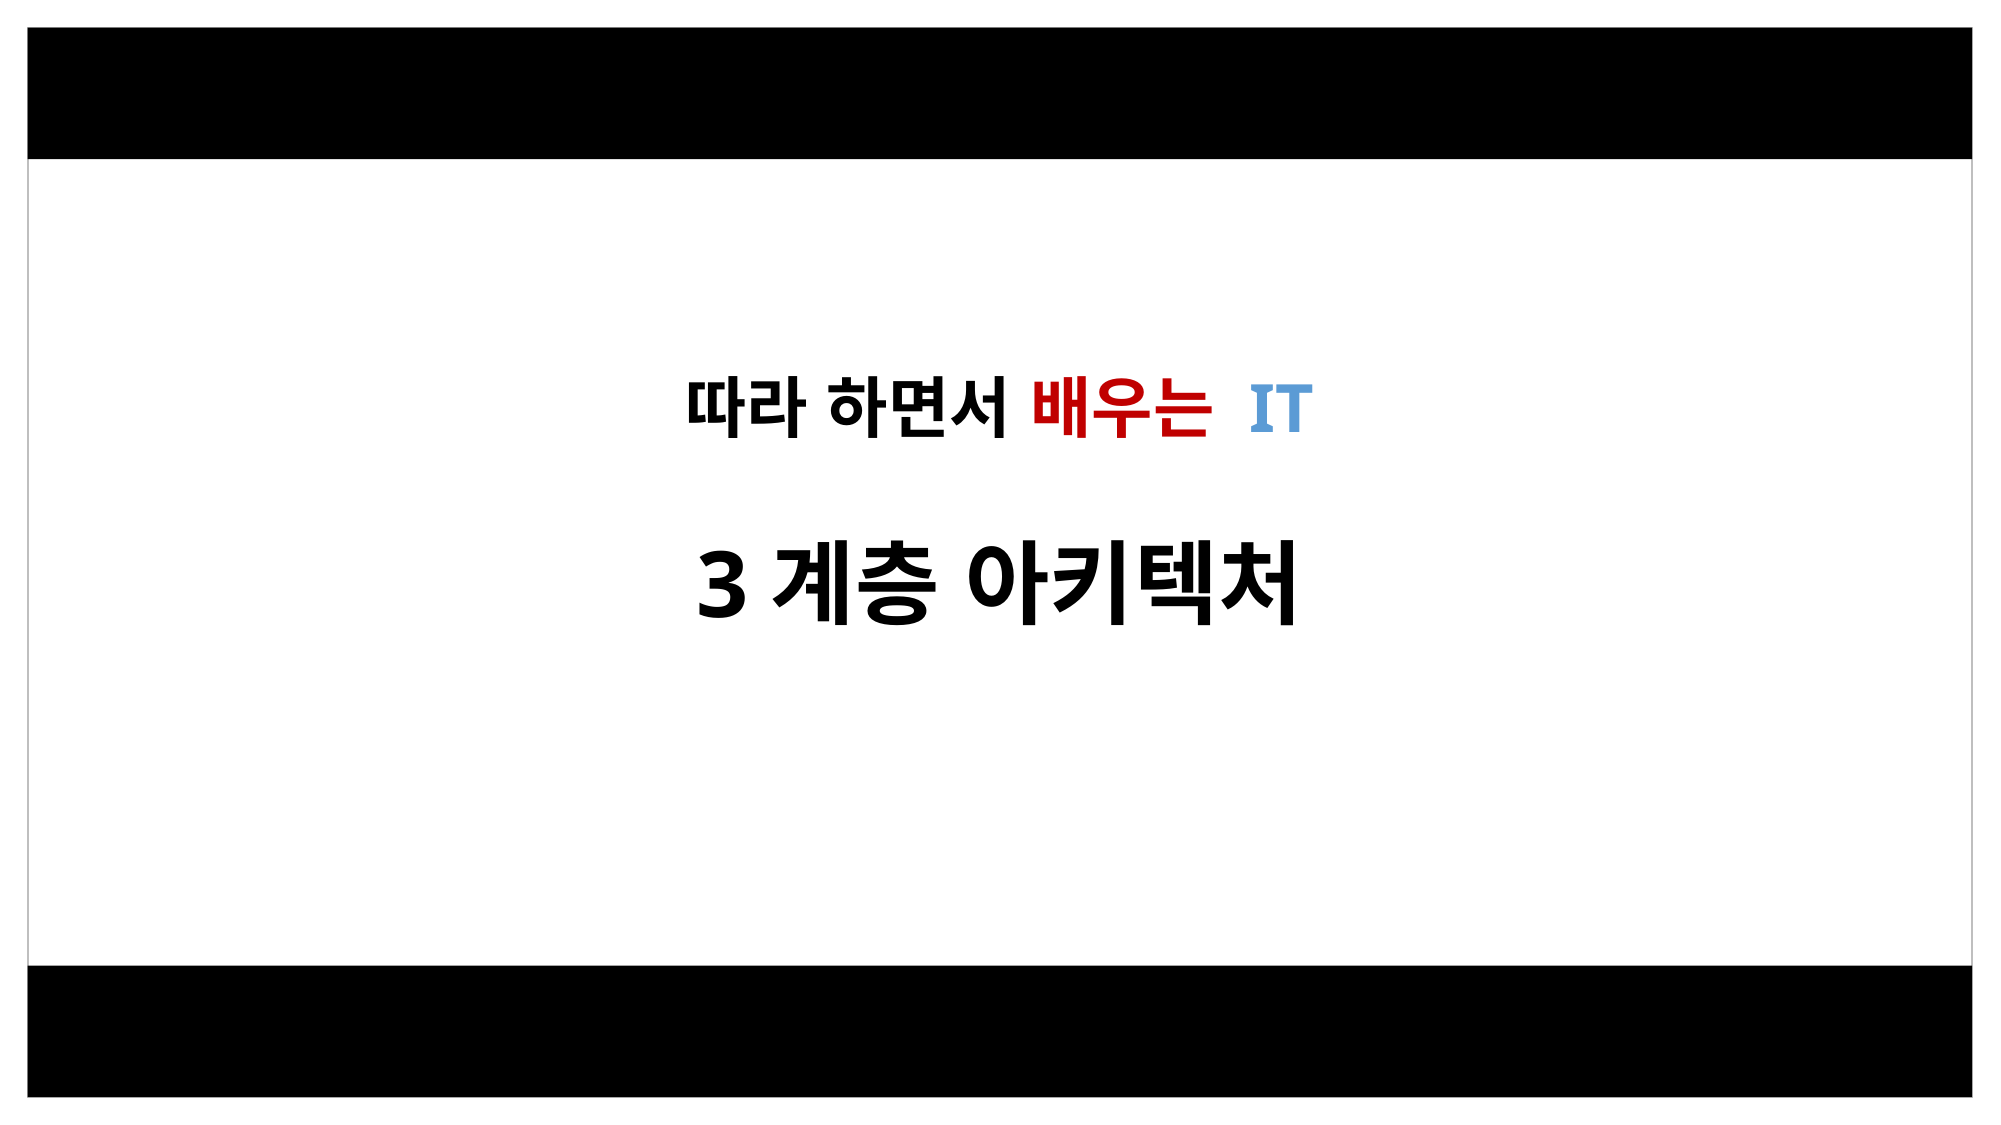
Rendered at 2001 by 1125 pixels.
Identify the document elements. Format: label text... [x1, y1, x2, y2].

text_box 따라 하면서 배우는 IT 3계층 아키텍처 [271, 358, 1729, 644]
text_box [27, 160, 1973, 965]
text_box [27, 965, 1973, 1098]
text_box [27, 27, 1973, 160]
